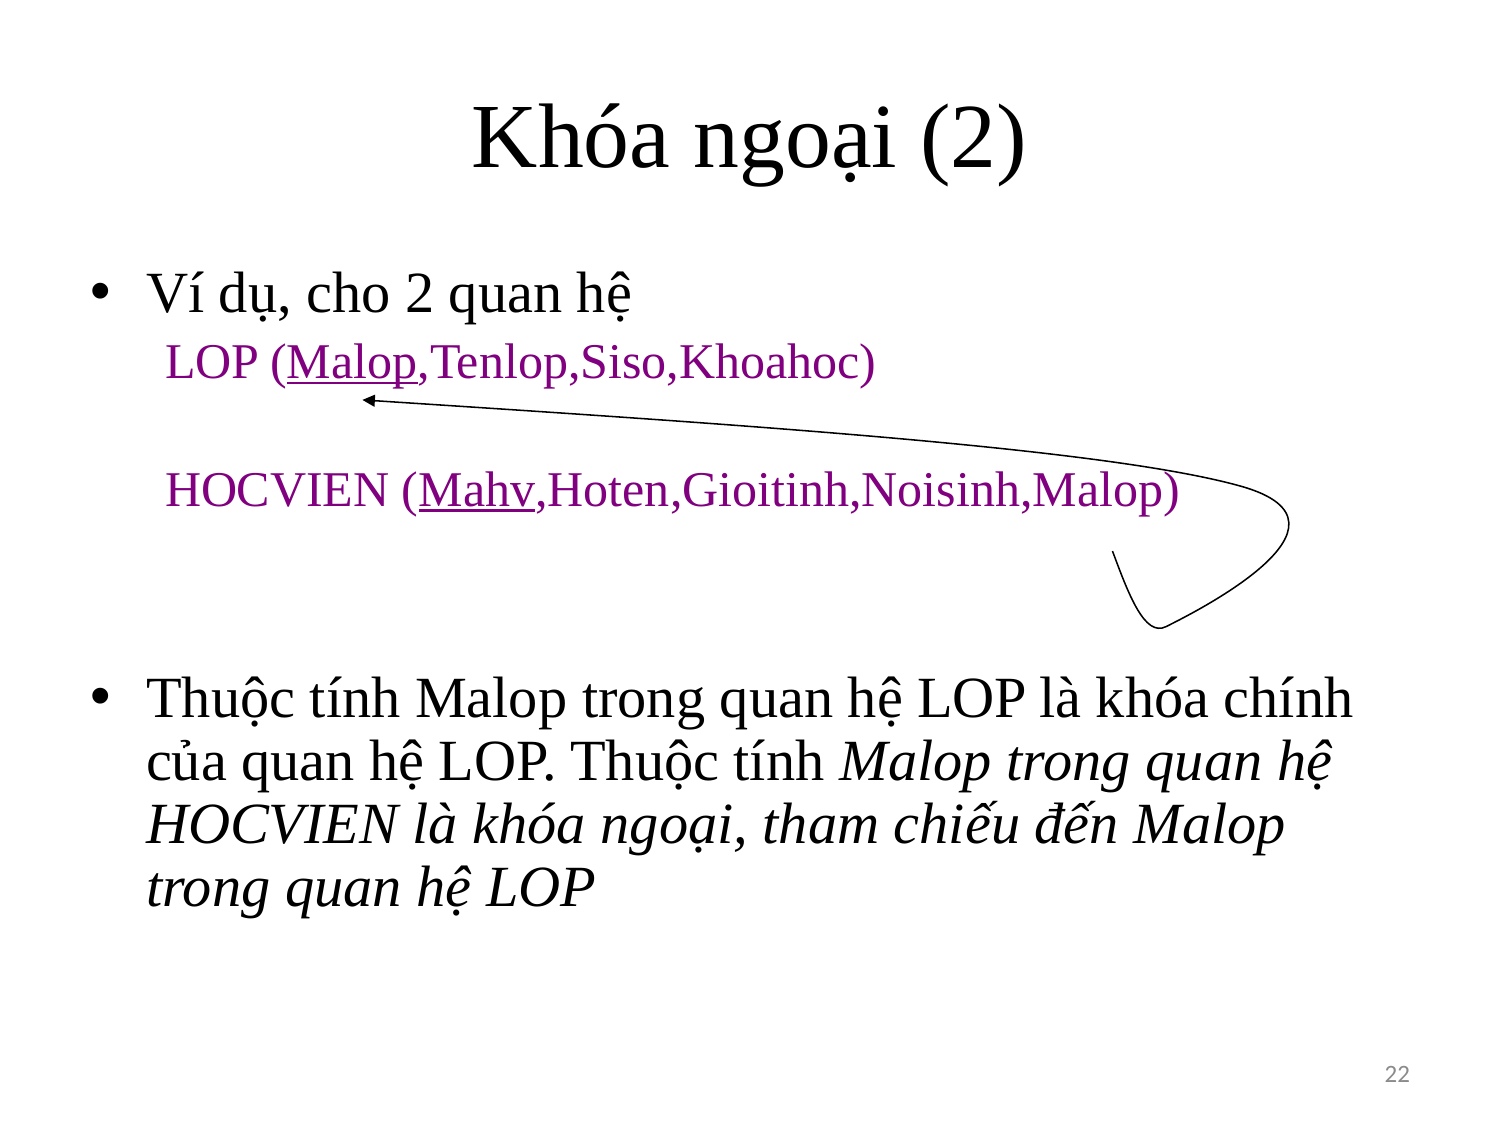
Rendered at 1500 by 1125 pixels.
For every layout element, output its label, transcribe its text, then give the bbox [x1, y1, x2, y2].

list Ví dụ, cho 2 quan hệ LOP (Malop,Tenlop,Siso,Khoahoc) HOCVIEN (Mahv,Hoten,Gioitinh,Noisinh,Malop) Thuộc tính Malop trong quan hệ LOP là khóa chính của quan hệ LOP. Thuộc tính Malop trong quan hệ HOCVIEN là khóa ngoại, tham chiếu đến Malop trong quan hệ LOP [75, 254, 1425, 998]
slide_number 22 [1074, 1042, 1425, 1103]
text_box [362, 394, 1289, 629]
title Khóa ngoại (2) [75, 37, 1425, 225]
